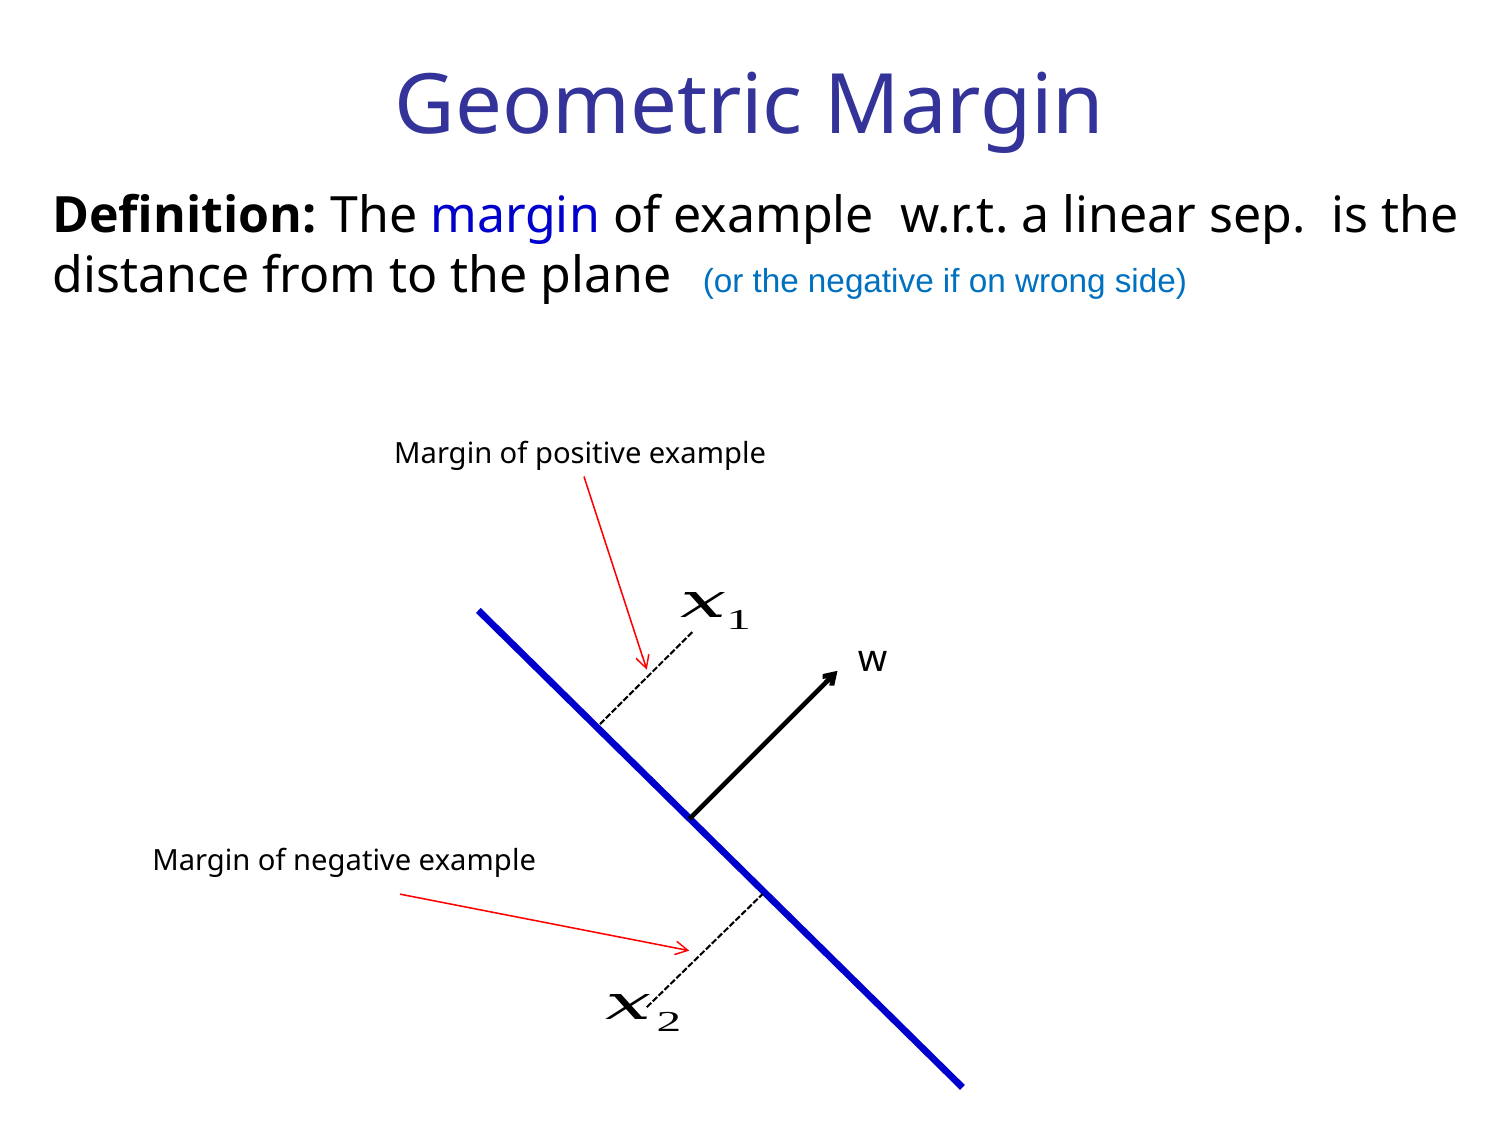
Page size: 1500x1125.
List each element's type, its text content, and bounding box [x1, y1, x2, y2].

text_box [337, 426, 963, 1088]
text_box Geometric Margin [74, 37, 1425, 163]
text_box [90, 833, 763, 1038]
